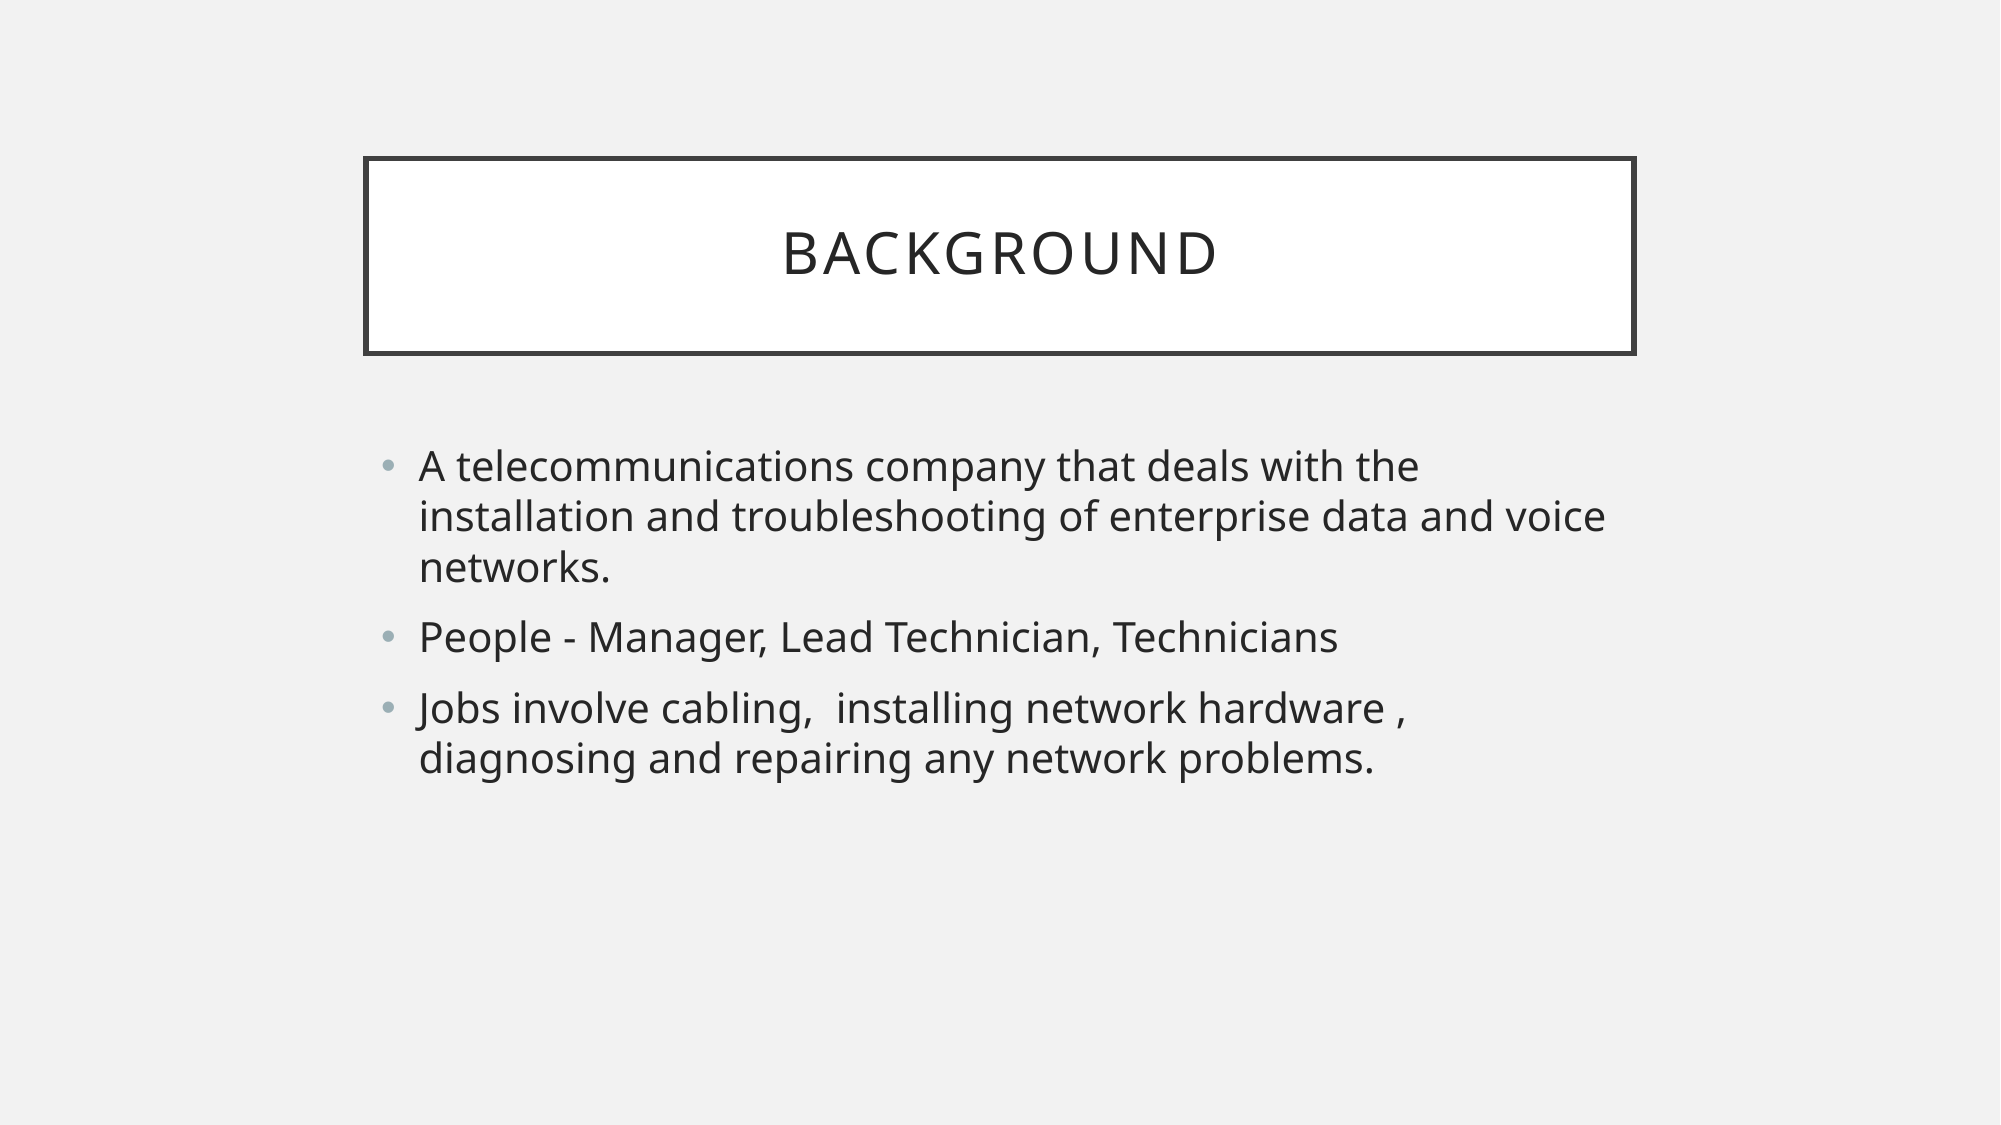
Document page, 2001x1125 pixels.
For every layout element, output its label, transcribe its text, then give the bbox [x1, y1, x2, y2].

list A telecommunications company that deals with the installation and troubleshooting of enterprise data and voice networks. People - Manager, Lead Technician, Technicians Jobs involve cabling, installing network hardware , diagnosing and repairing any network problems. [366, 432, 1634, 942]
title background [363, 156, 1637, 356]
